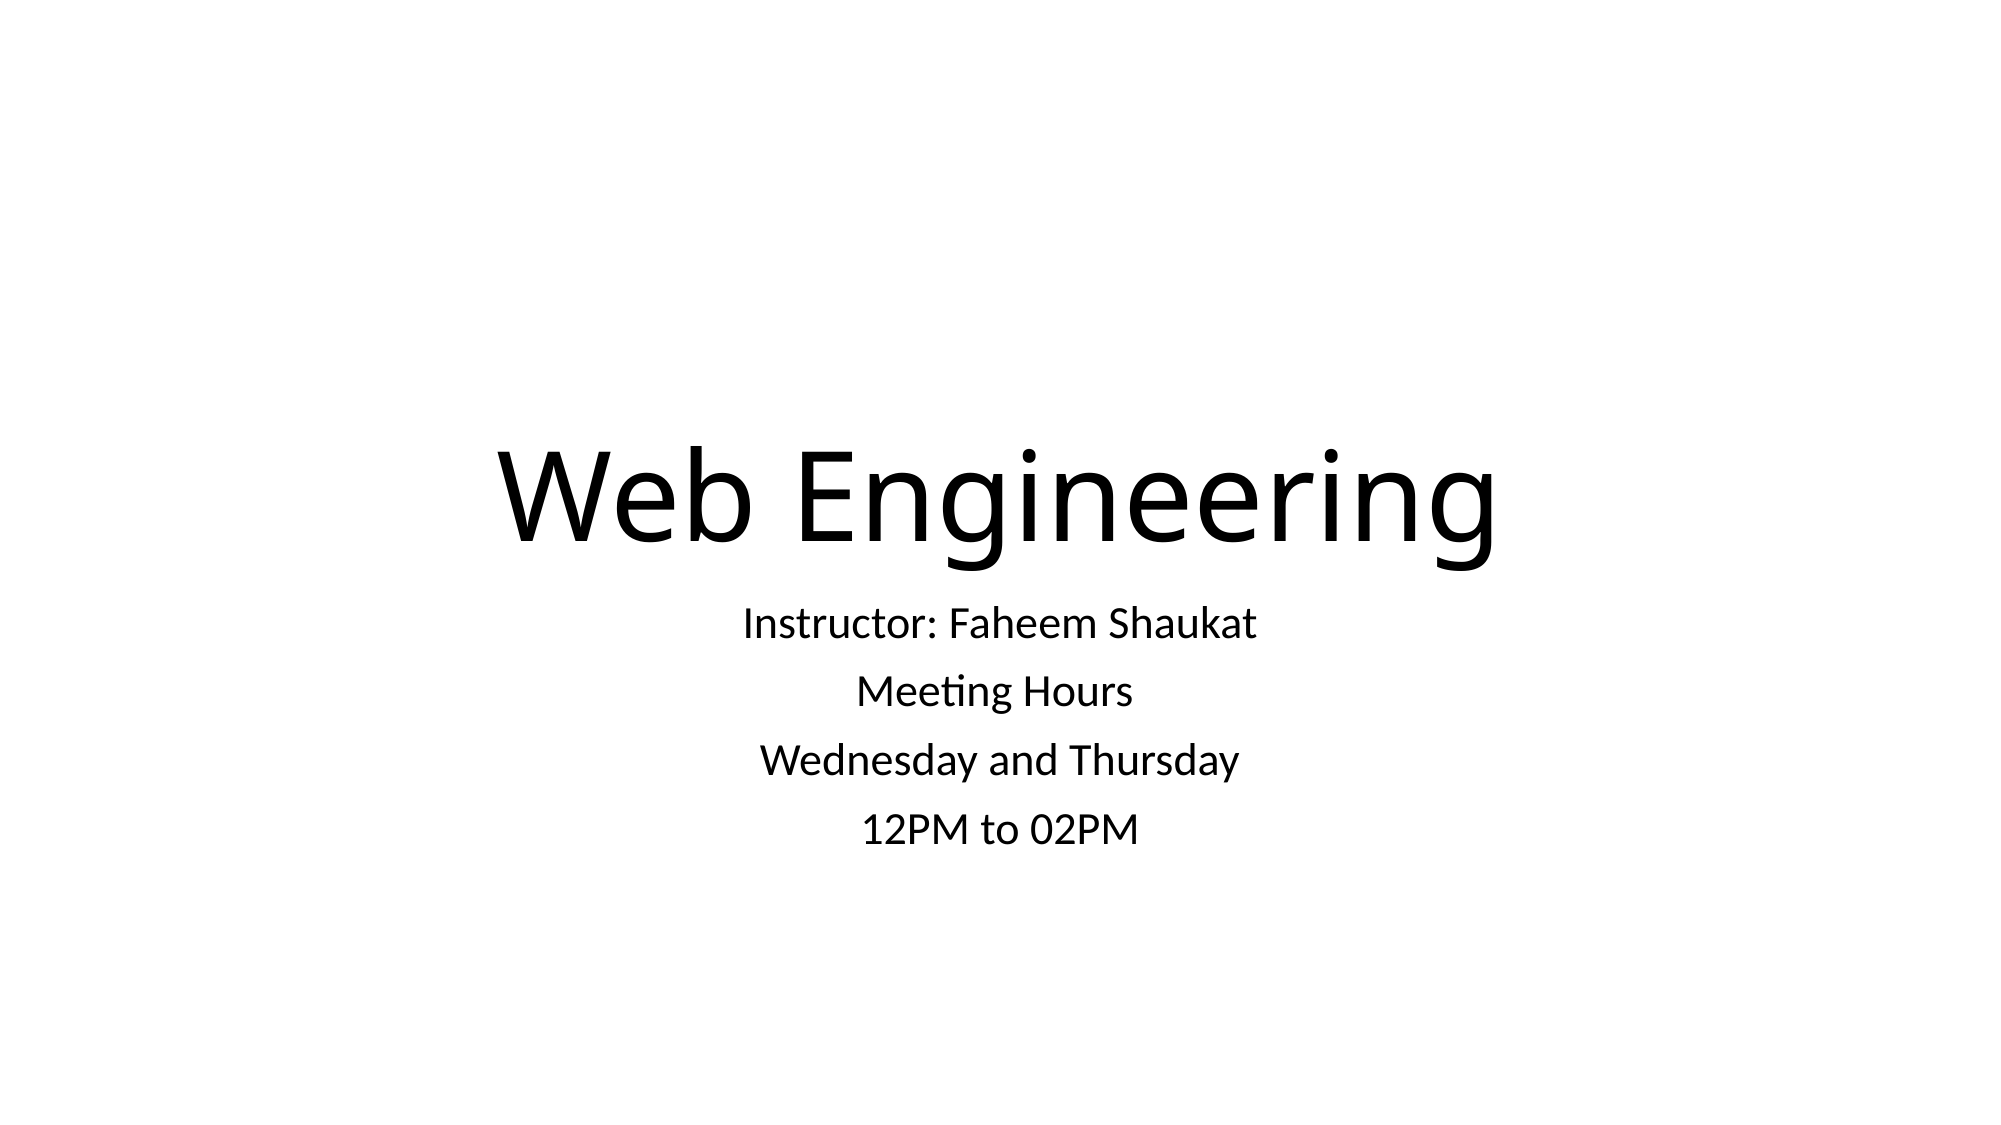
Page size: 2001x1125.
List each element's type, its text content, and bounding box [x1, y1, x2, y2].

title Web Engineering [249, 184, 1750, 576]
subtitle Instructor: Faheem Shaukat Meeting Hours Wednesday and Thursday 12PM to 02PM [249, 590, 1750, 863]
